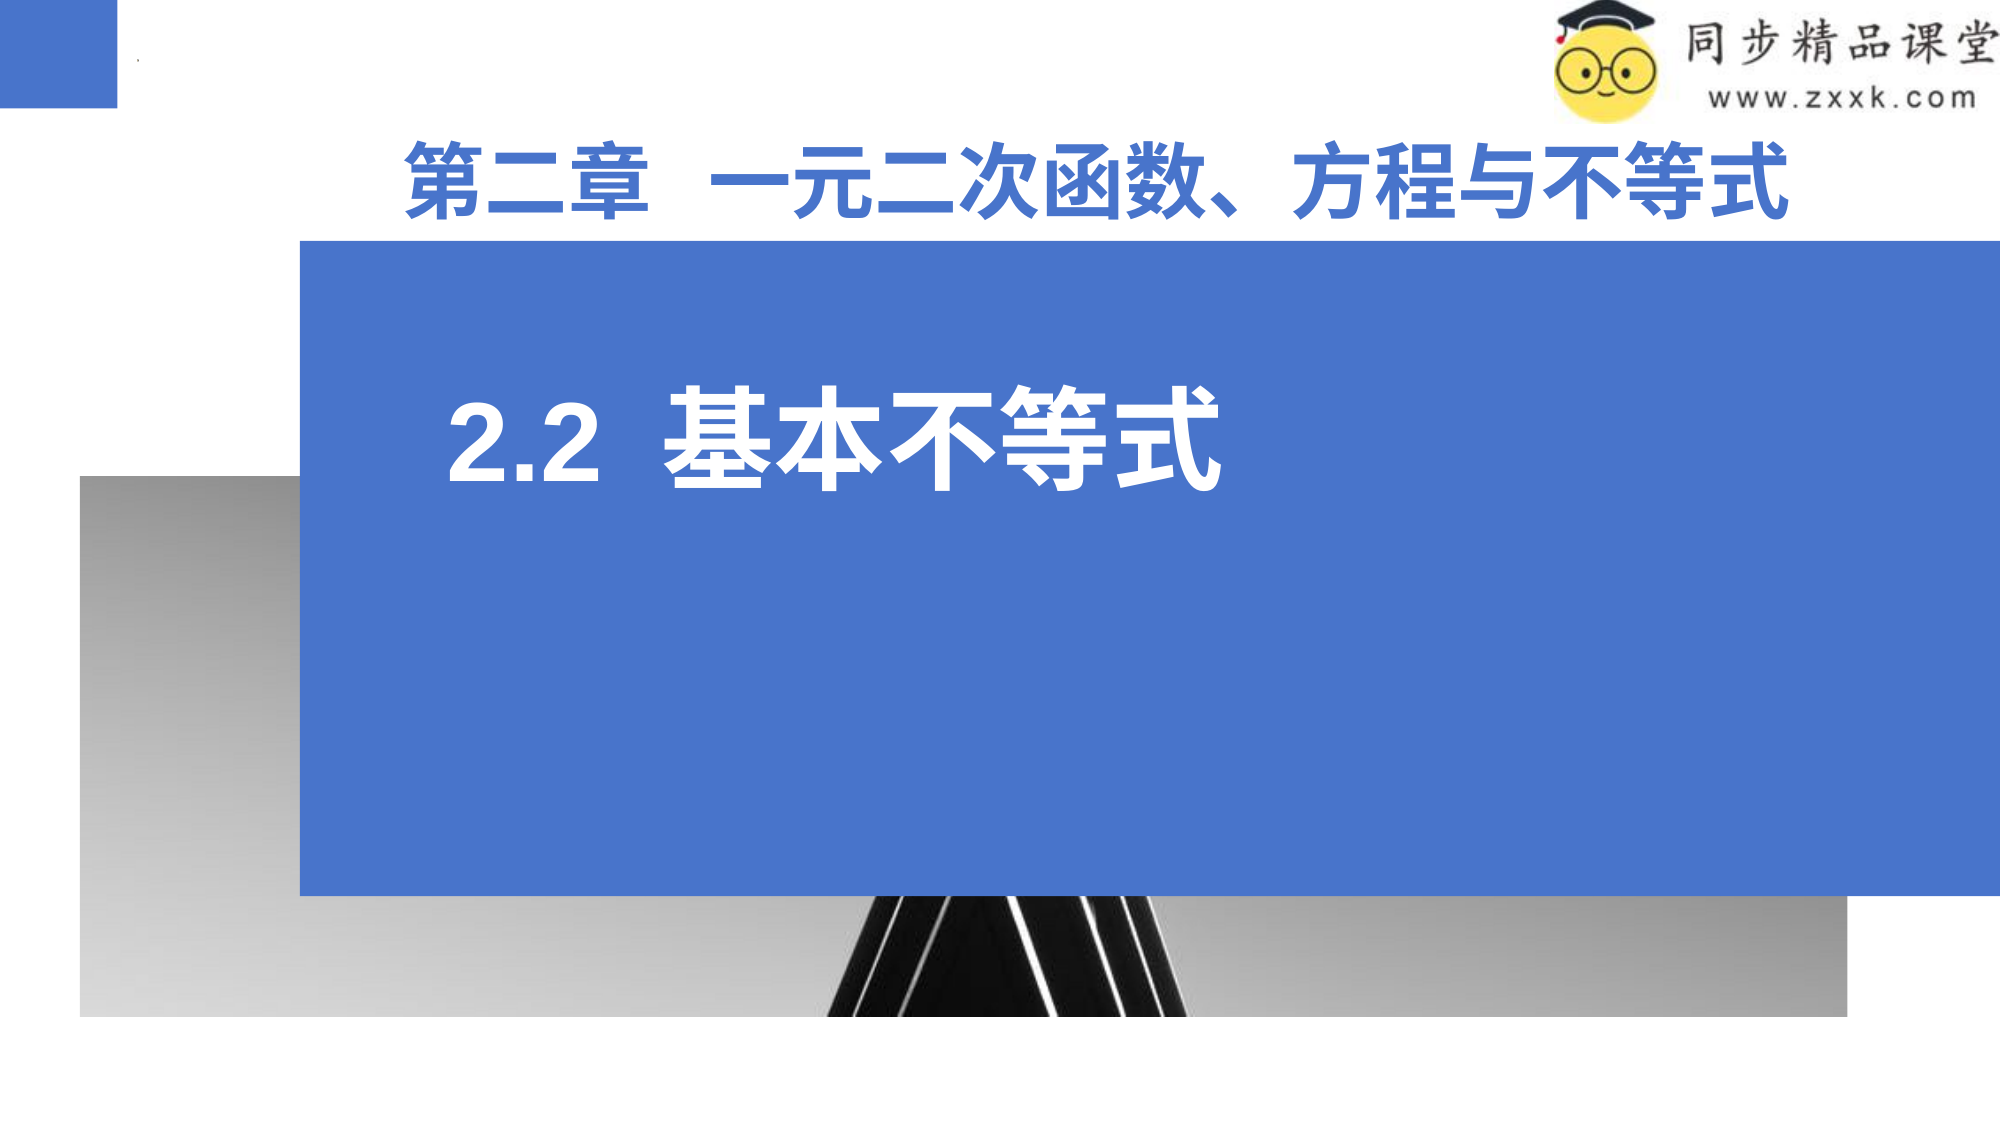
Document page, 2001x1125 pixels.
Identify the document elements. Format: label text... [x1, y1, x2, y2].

text_box 2.2 基本不等式 [432, 334, 2000, 512]
picture [1553, 0, 2000, 124]
text_box 第二章 一元二次函数、方程与不等式 [386, 133, 2000, 239]
text_box [79, 476, 1848, 1017]
text_box [0, 0, 118, 109]
text_box [299, 240, 2000, 897]
